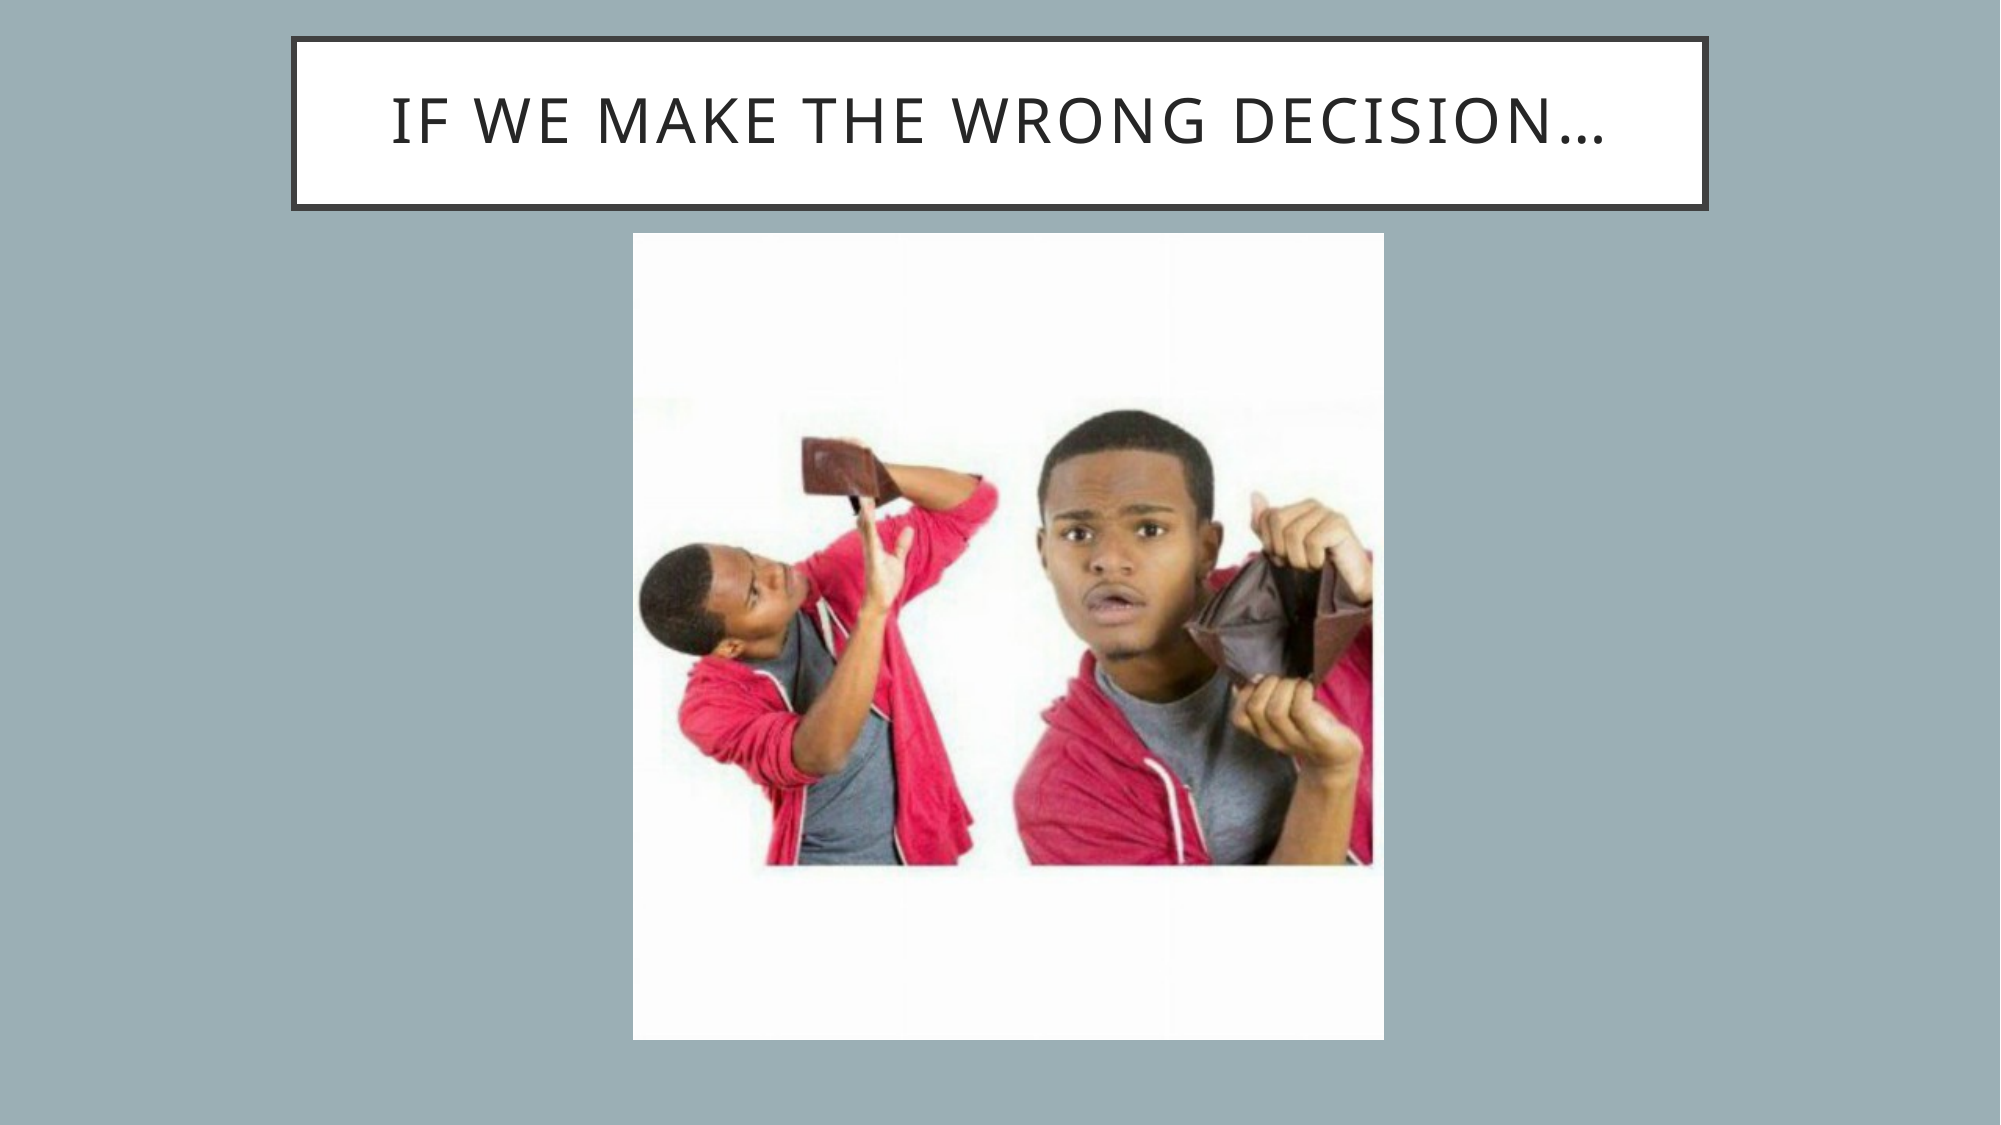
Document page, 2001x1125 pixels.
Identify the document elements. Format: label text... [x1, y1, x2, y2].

picture [633, 233, 1384, 1040]
title If we make the wrong decision… [291, 36, 1709, 211]
